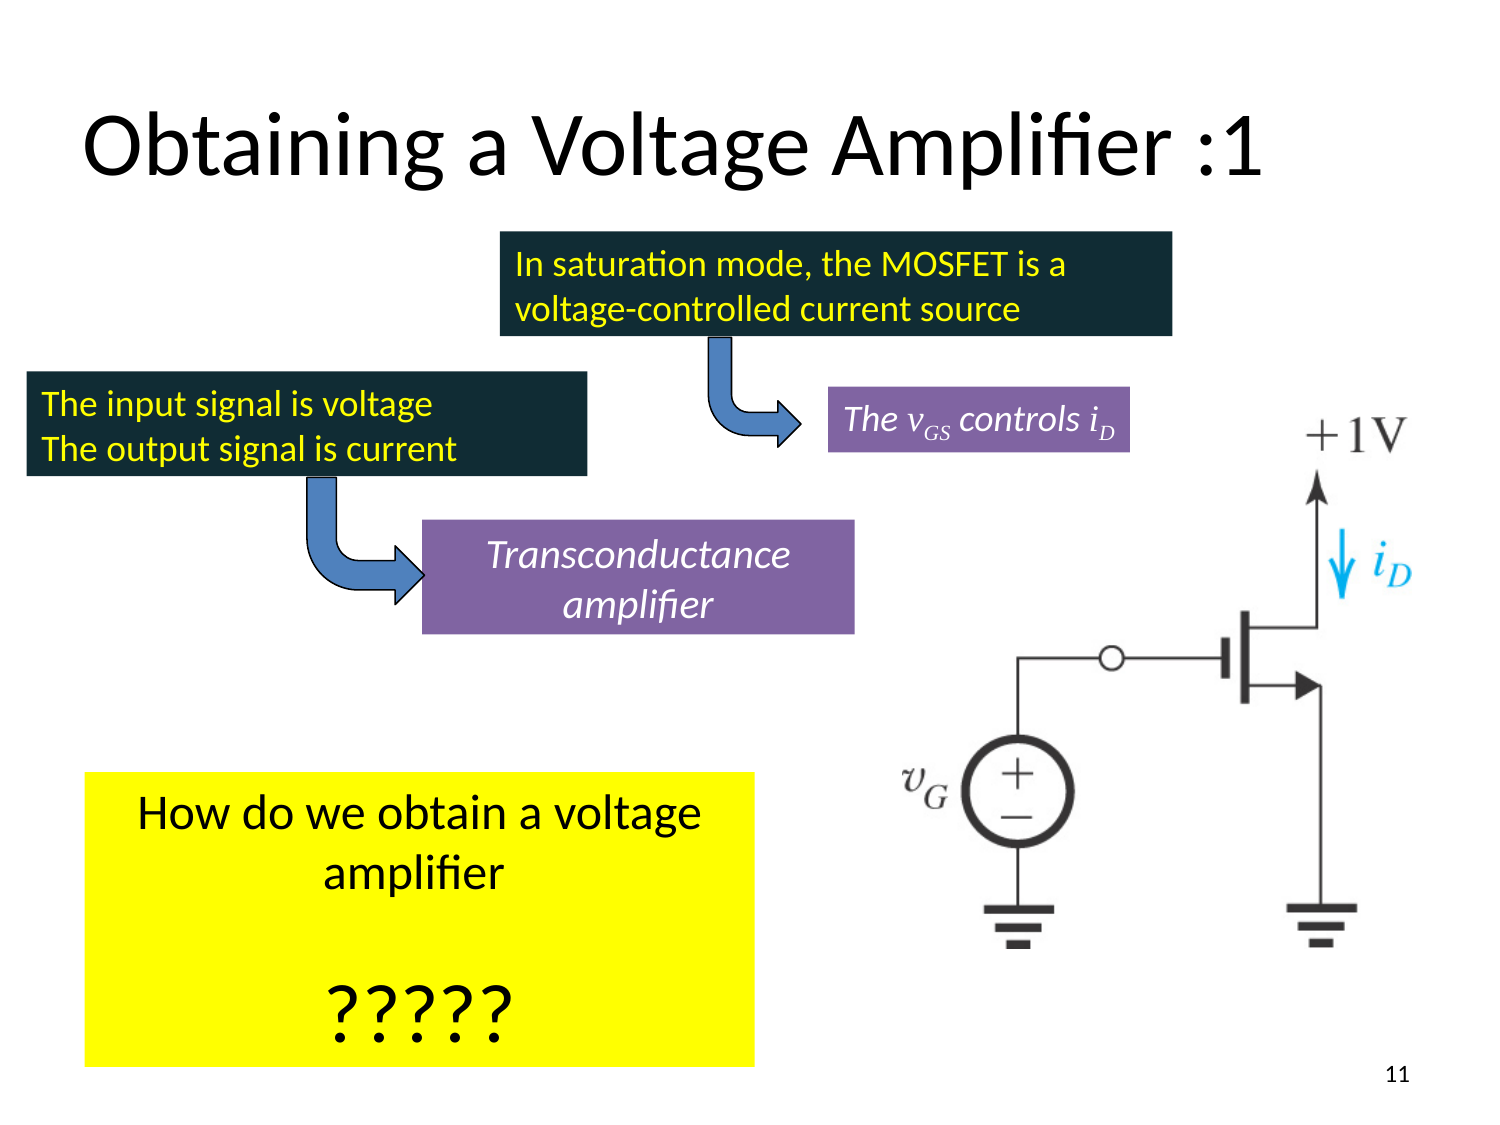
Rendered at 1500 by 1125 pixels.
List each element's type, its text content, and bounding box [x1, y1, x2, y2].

text_box How do we obtain a voltage amplifier ????? [84, 772, 755, 1067]
text_box In saturation mode, the MOSFET is a voltage-controlled current source [499, 231, 1173, 337]
slide_number 11 [1074, 1042, 1425, 1103]
text_box The input signal is voltage The output signal is current [26, 371, 588, 477]
picture [901, 416, 1413, 950]
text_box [306, 477, 855, 636]
title Obtaining a Voltage Amplifier :1 [0, 45, 1350, 233]
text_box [708, 337, 1158, 448]
